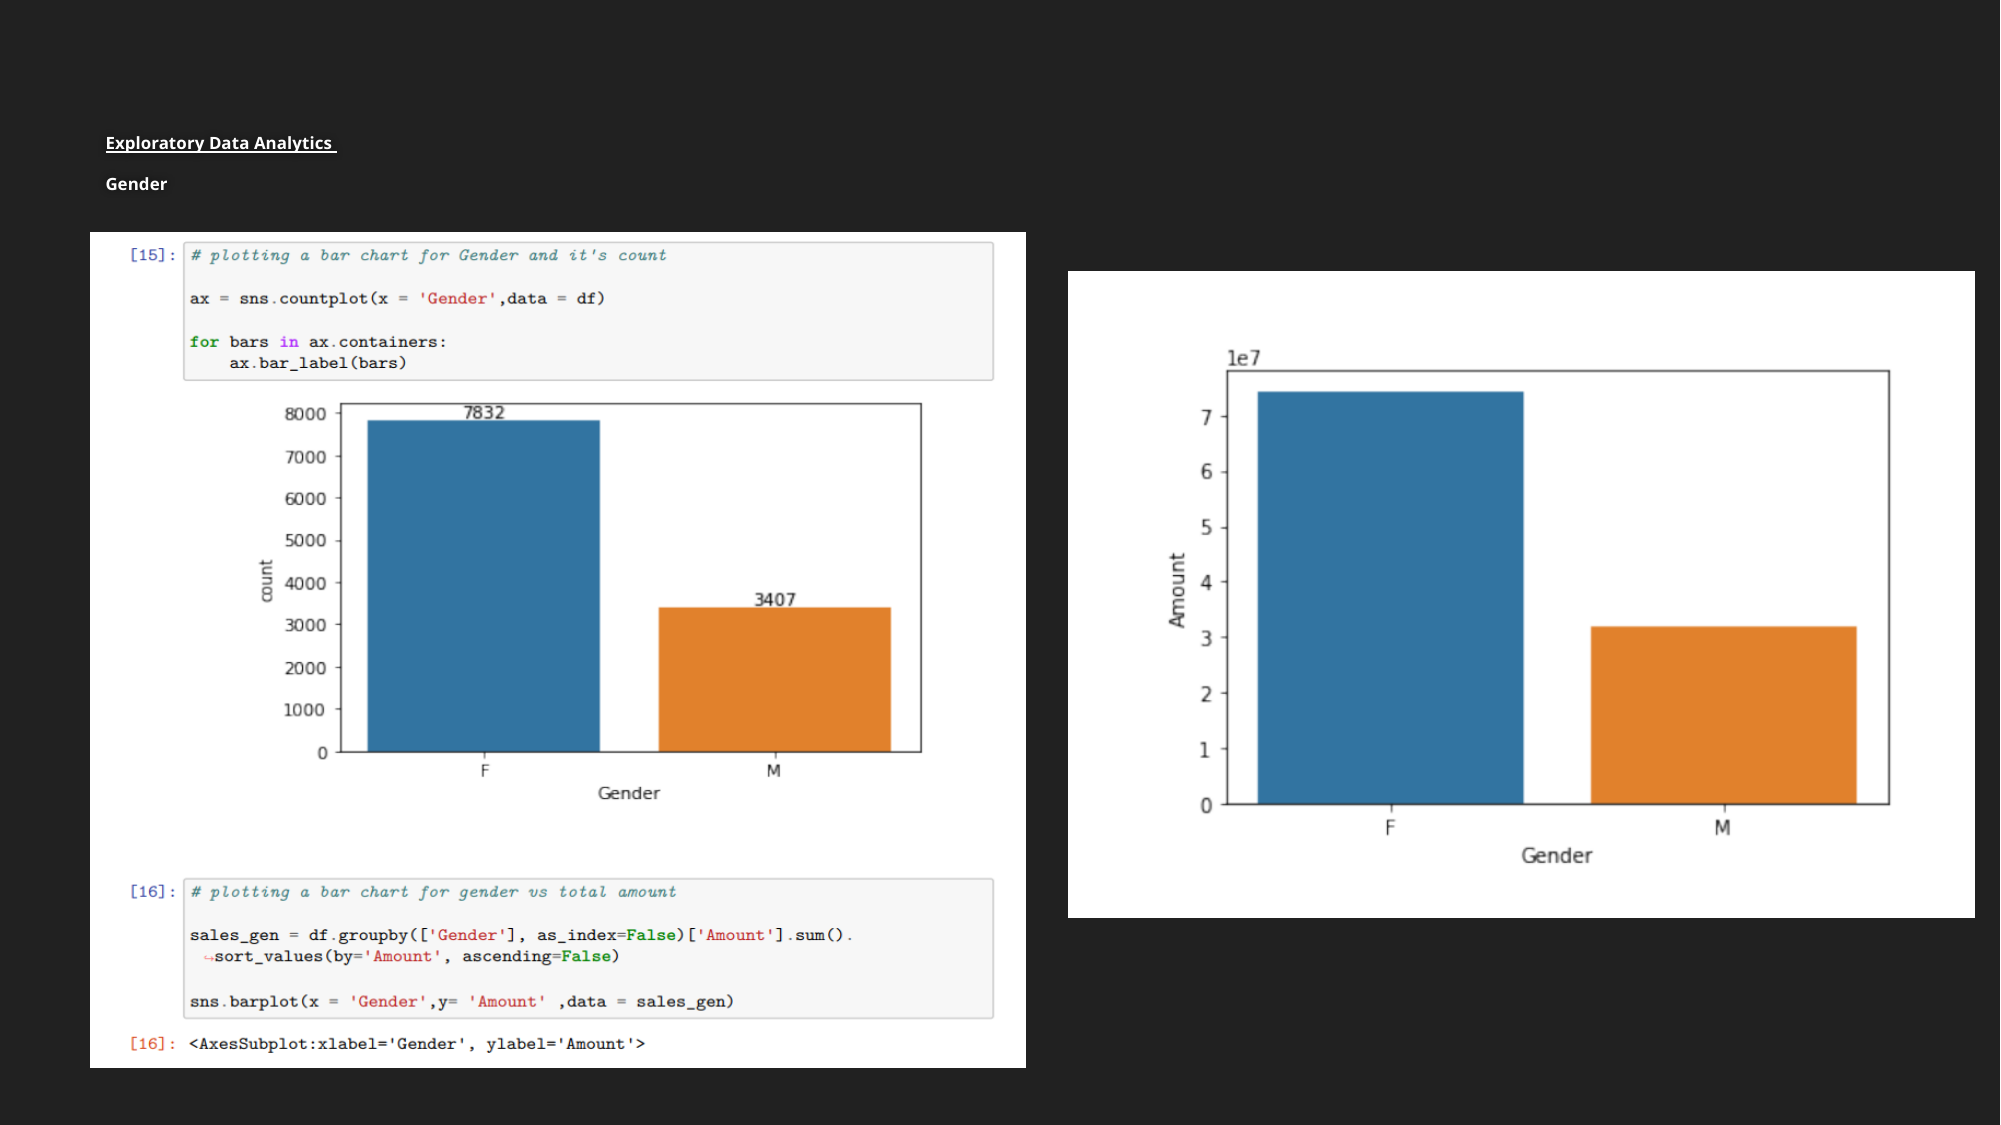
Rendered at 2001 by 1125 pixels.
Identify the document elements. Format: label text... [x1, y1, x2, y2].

picture [90, 231, 1026, 1068]
picture [1067, 271, 1975, 919]
title Exploratory Data Analytics Gender [90, 124, 887, 202]
